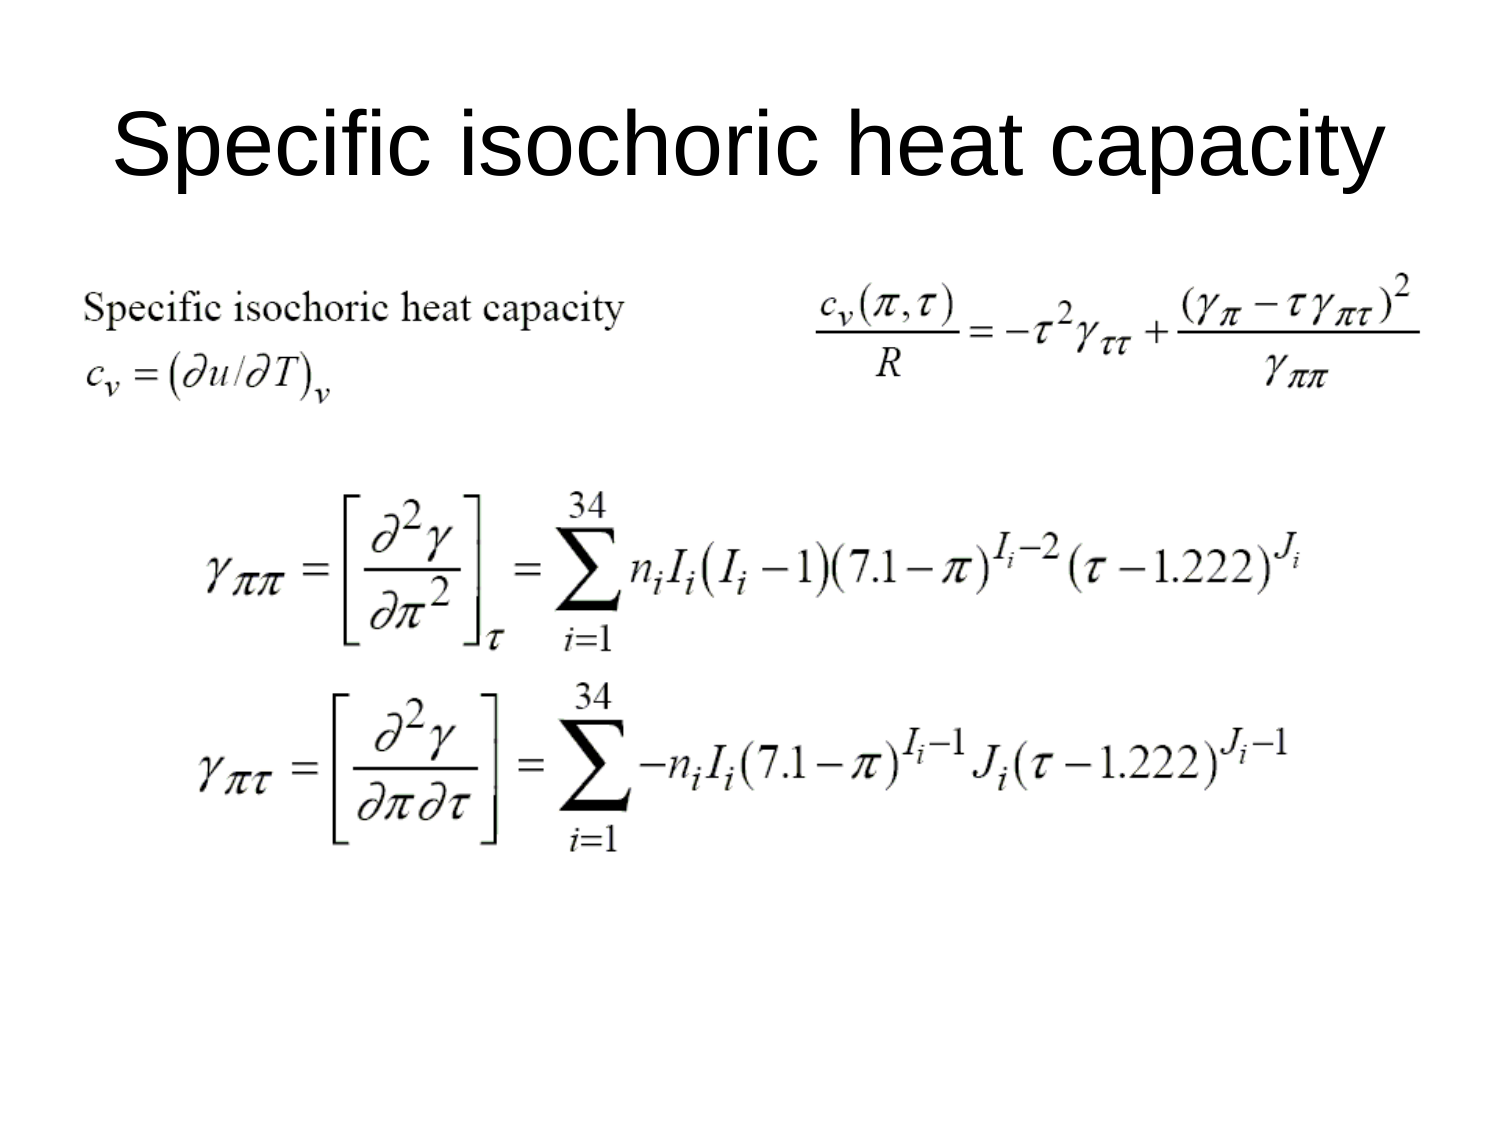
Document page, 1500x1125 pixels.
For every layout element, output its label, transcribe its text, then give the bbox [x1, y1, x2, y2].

picture [64, 255, 1442, 408]
title Specific isochoric heat capacity [75, 45, 1425, 233]
picture [182, 479, 1337, 869]
